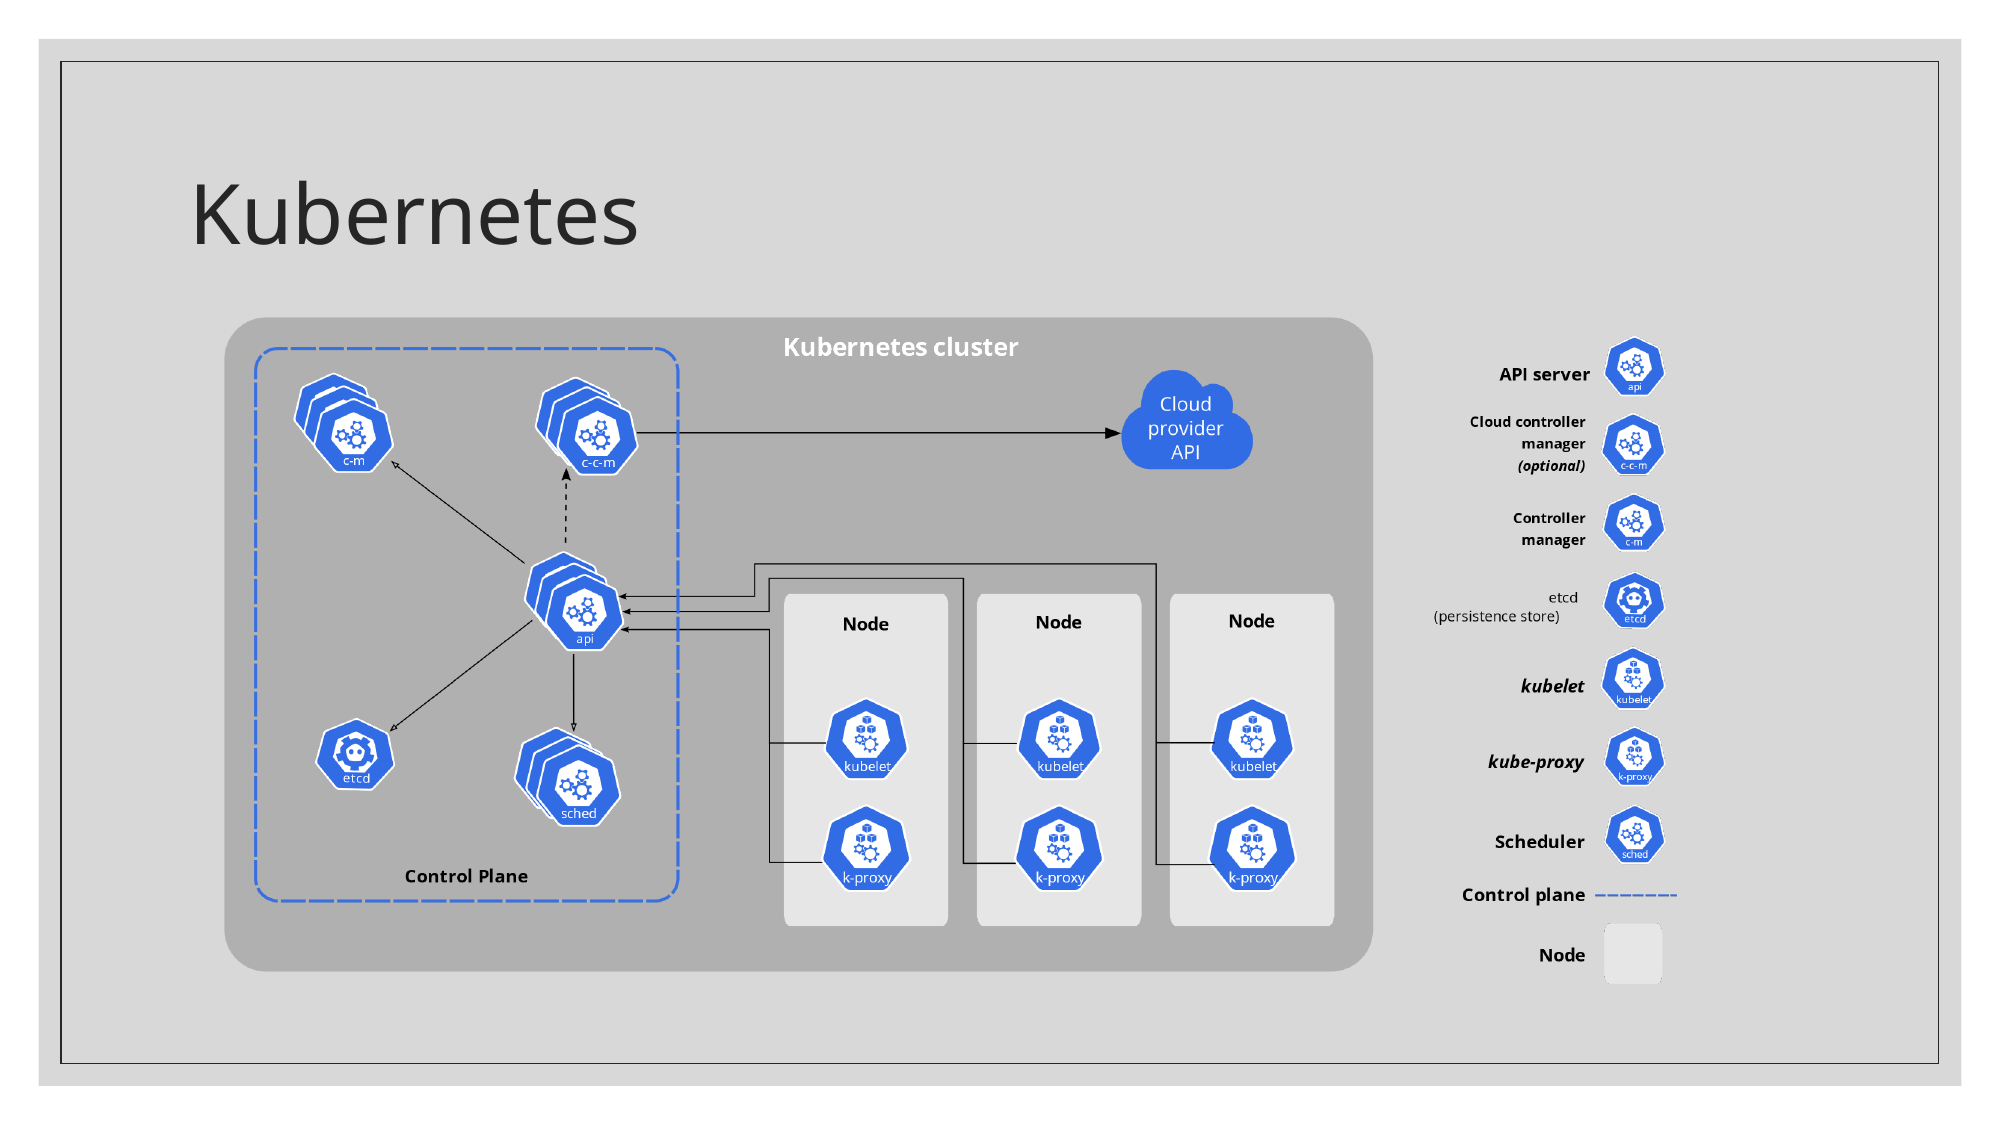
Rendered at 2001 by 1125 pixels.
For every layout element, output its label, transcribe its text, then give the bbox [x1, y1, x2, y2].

picture [206, 299, 1710, 1002]
title Kubernetes [174, 105, 1825, 331]
